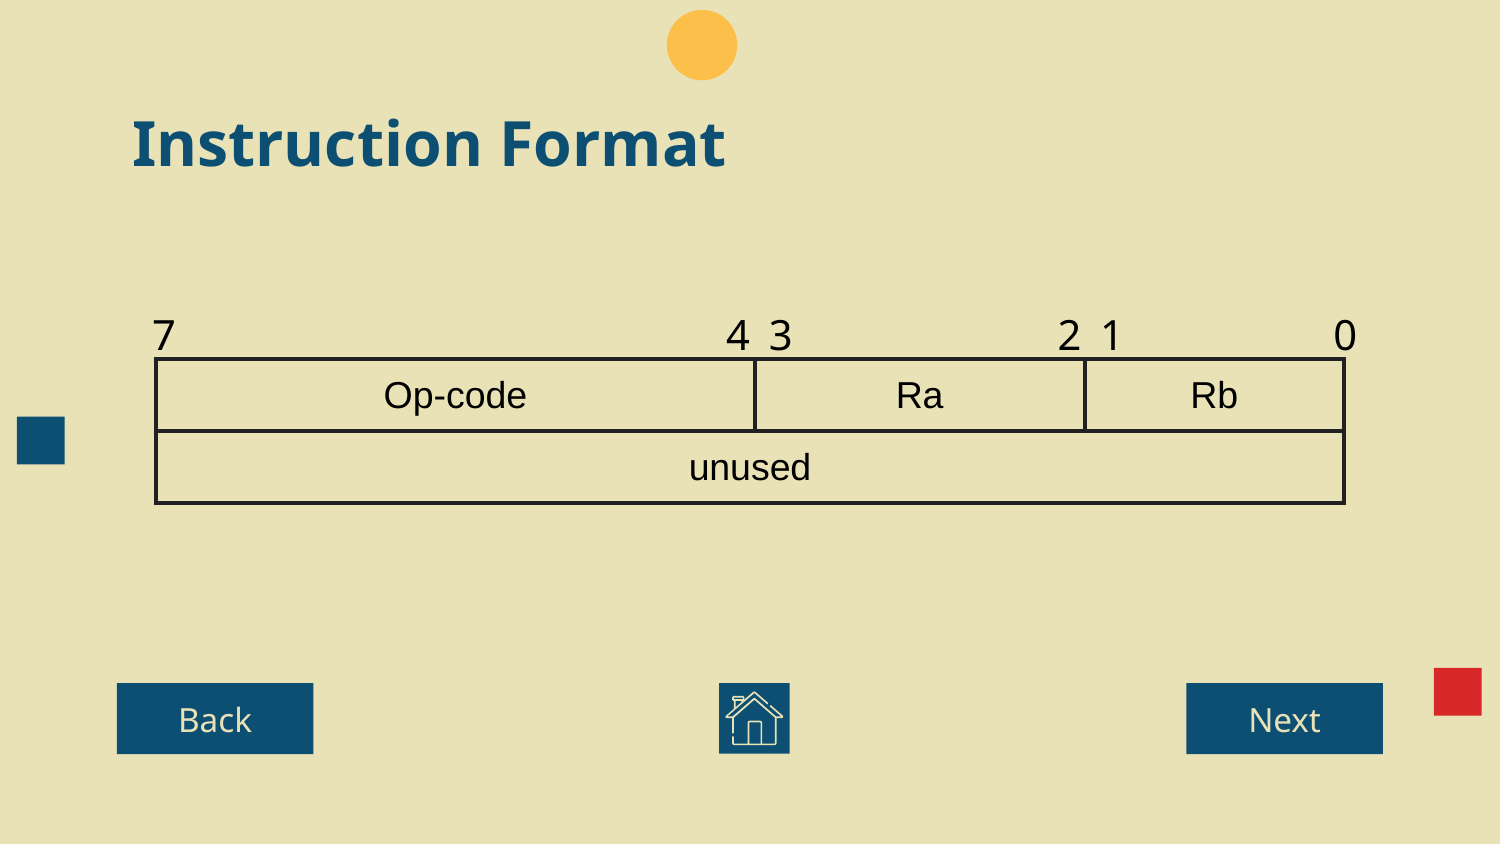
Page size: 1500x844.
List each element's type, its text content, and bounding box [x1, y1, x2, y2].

text_box Back [116, 683, 314, 755]
table_header Rb [1087, 361, 1342, 429]
text_box [719, 683, 790, 754]
text_box 2 [1042, 293, 1107, 374]
text_box 3 [776, 293, 819, 374]
text_box 0 [1318, 293, 1383, 374]
table_cell unused [158, 433, 1342, 501]
text_box 4 [711, 293, 776, 374]
table_header Ra [757, 361, 1083, 429]
title Instruction Format [116, 88, 1383, 183]
text_box 1 [1107, 293, 1150, 374]
table_header Op-code [158, 361, 753, 429]
text_box Next [1186, 683, 1383, 755]
text_box 7 [137, 293, 202, 374]
text_box [725, 691, 784, 746]
